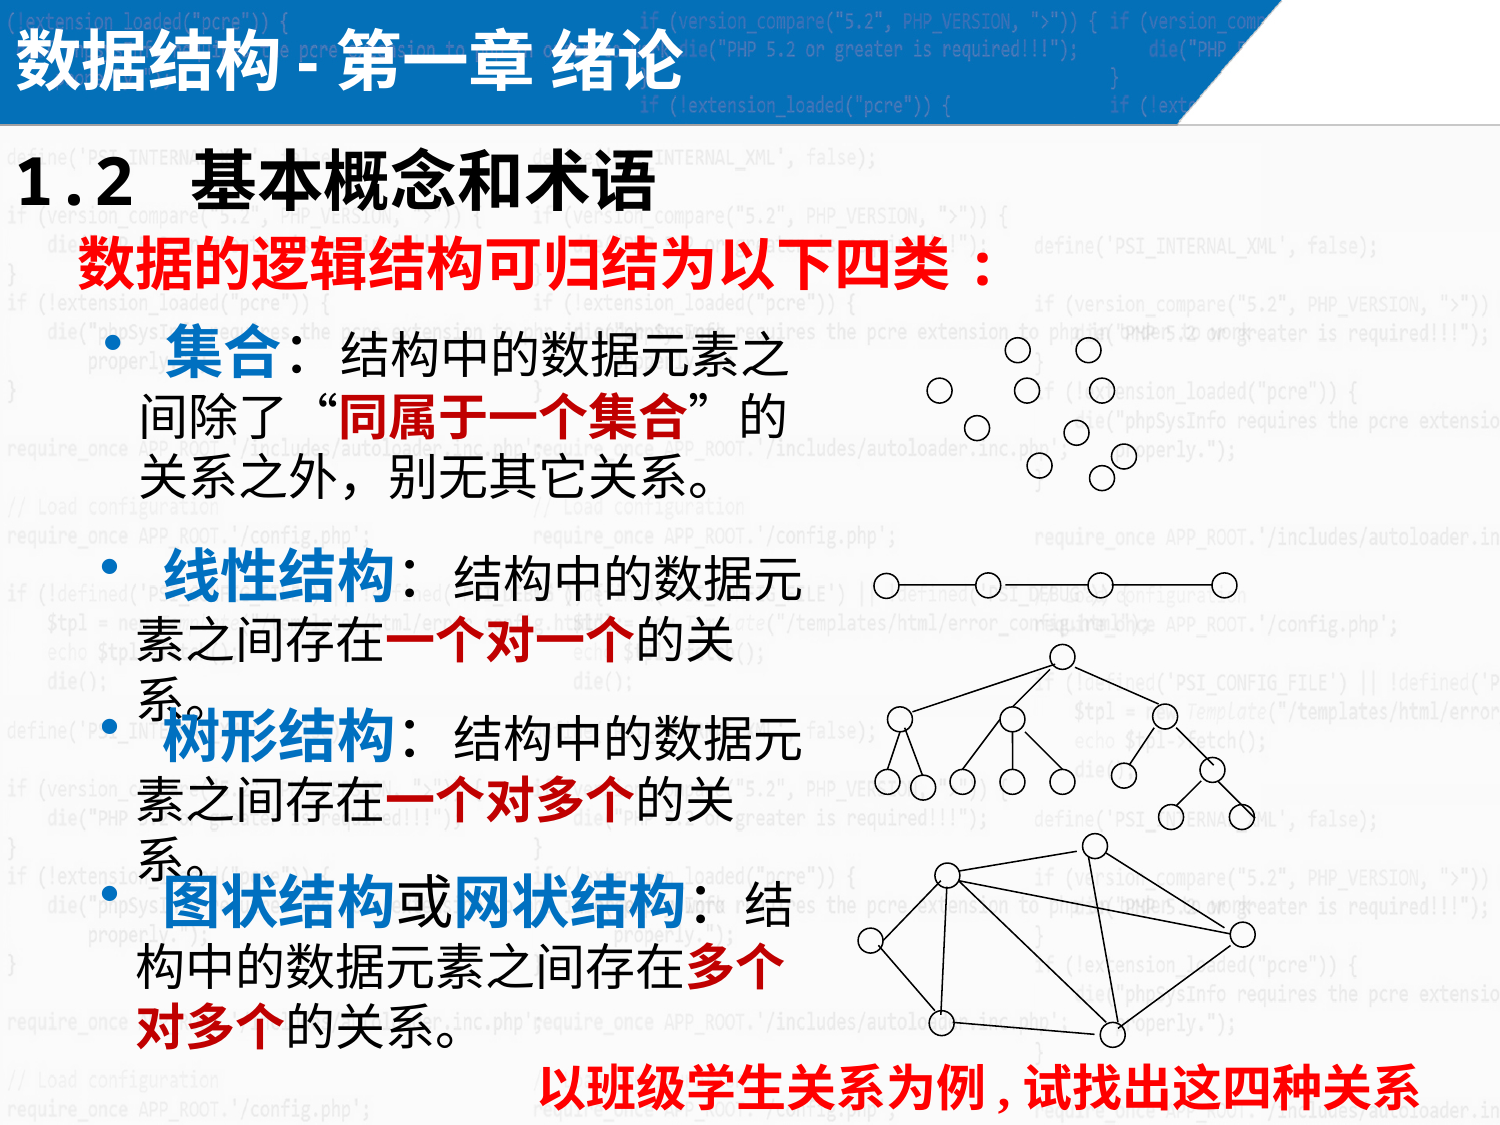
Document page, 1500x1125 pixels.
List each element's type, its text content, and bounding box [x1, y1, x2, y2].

text_box 图状结构或网状结构：结构中的数据元素之间存在多个对多个的关系。 [85, 857, 823, 1063]
list 数据结构-第一章 绪论 [0, 10, 787, 108]
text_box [874, 644, 1256, 830]
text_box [857, 833, 1256, 1048]
text_box 线性结构：结构中的数据元素之间存在一个对一个的关系。 [85, 531, 823, 691]
text_box 以班级学生关系为例,试找出这四种关系 [521, 1049, 1442, 1124]
picture [0, 0, 1500, 219]
text_box 1.2 基本概念和术语 [0, 131, 1025, 226]
text_box 数据的逻辑结构可归结为以下四类: [62, 219, 1500, 305]
text_box 树形结构：结构中的数据元素之间存在一个对多个的关系。 [85, 691, 828, 897]
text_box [873, 572, 1238, 599]
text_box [926, 337, 1137, 491]
text_box 集合：结构中的数据元素之间除了“同属于一个集合”的关系之外，别无其它关系。 [88, 307, 851, 513]
picture [0, 226, 1500, 1125]
